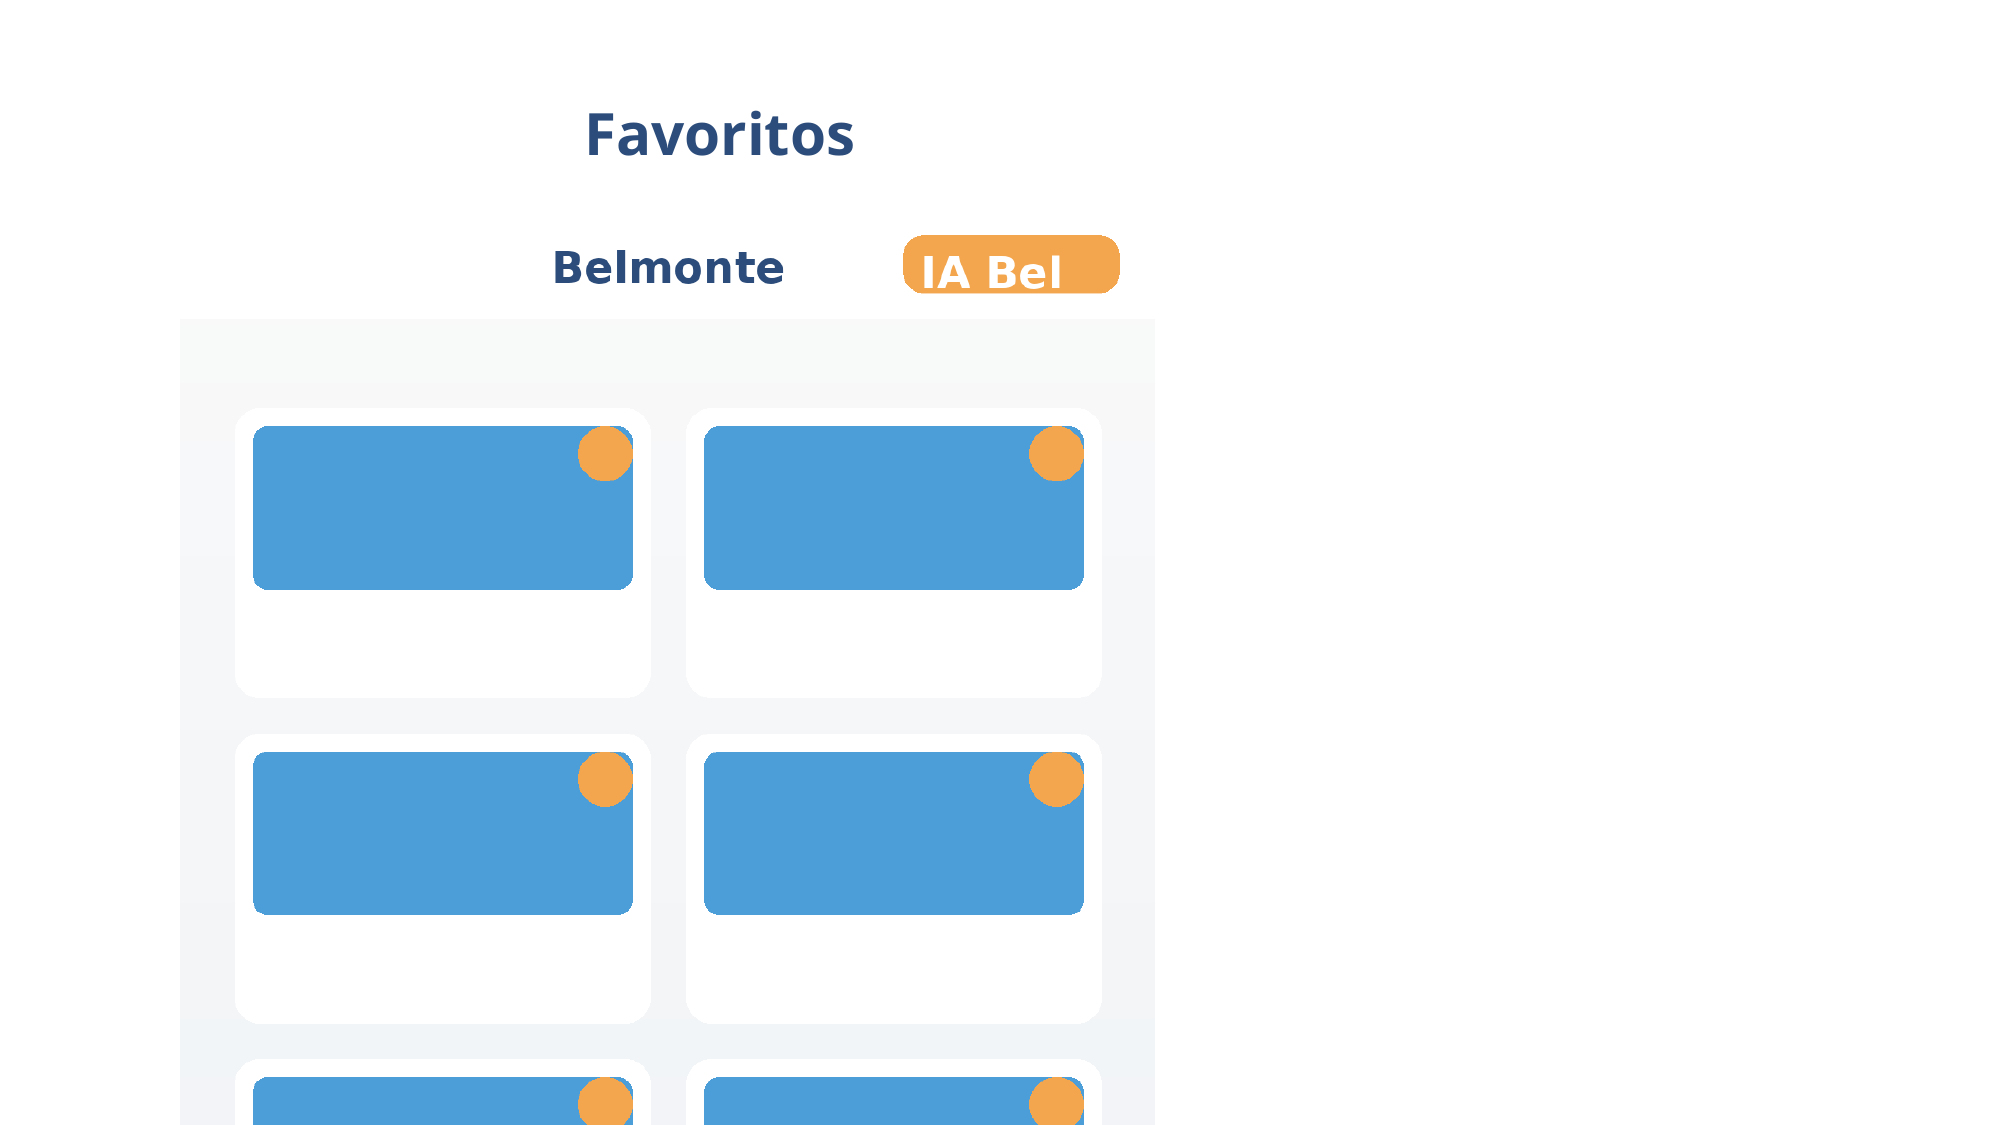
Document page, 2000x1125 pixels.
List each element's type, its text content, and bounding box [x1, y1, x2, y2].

picture [179, 209, 1156, 1125]
text_box Favoritos [569, 90, 871, 175]
